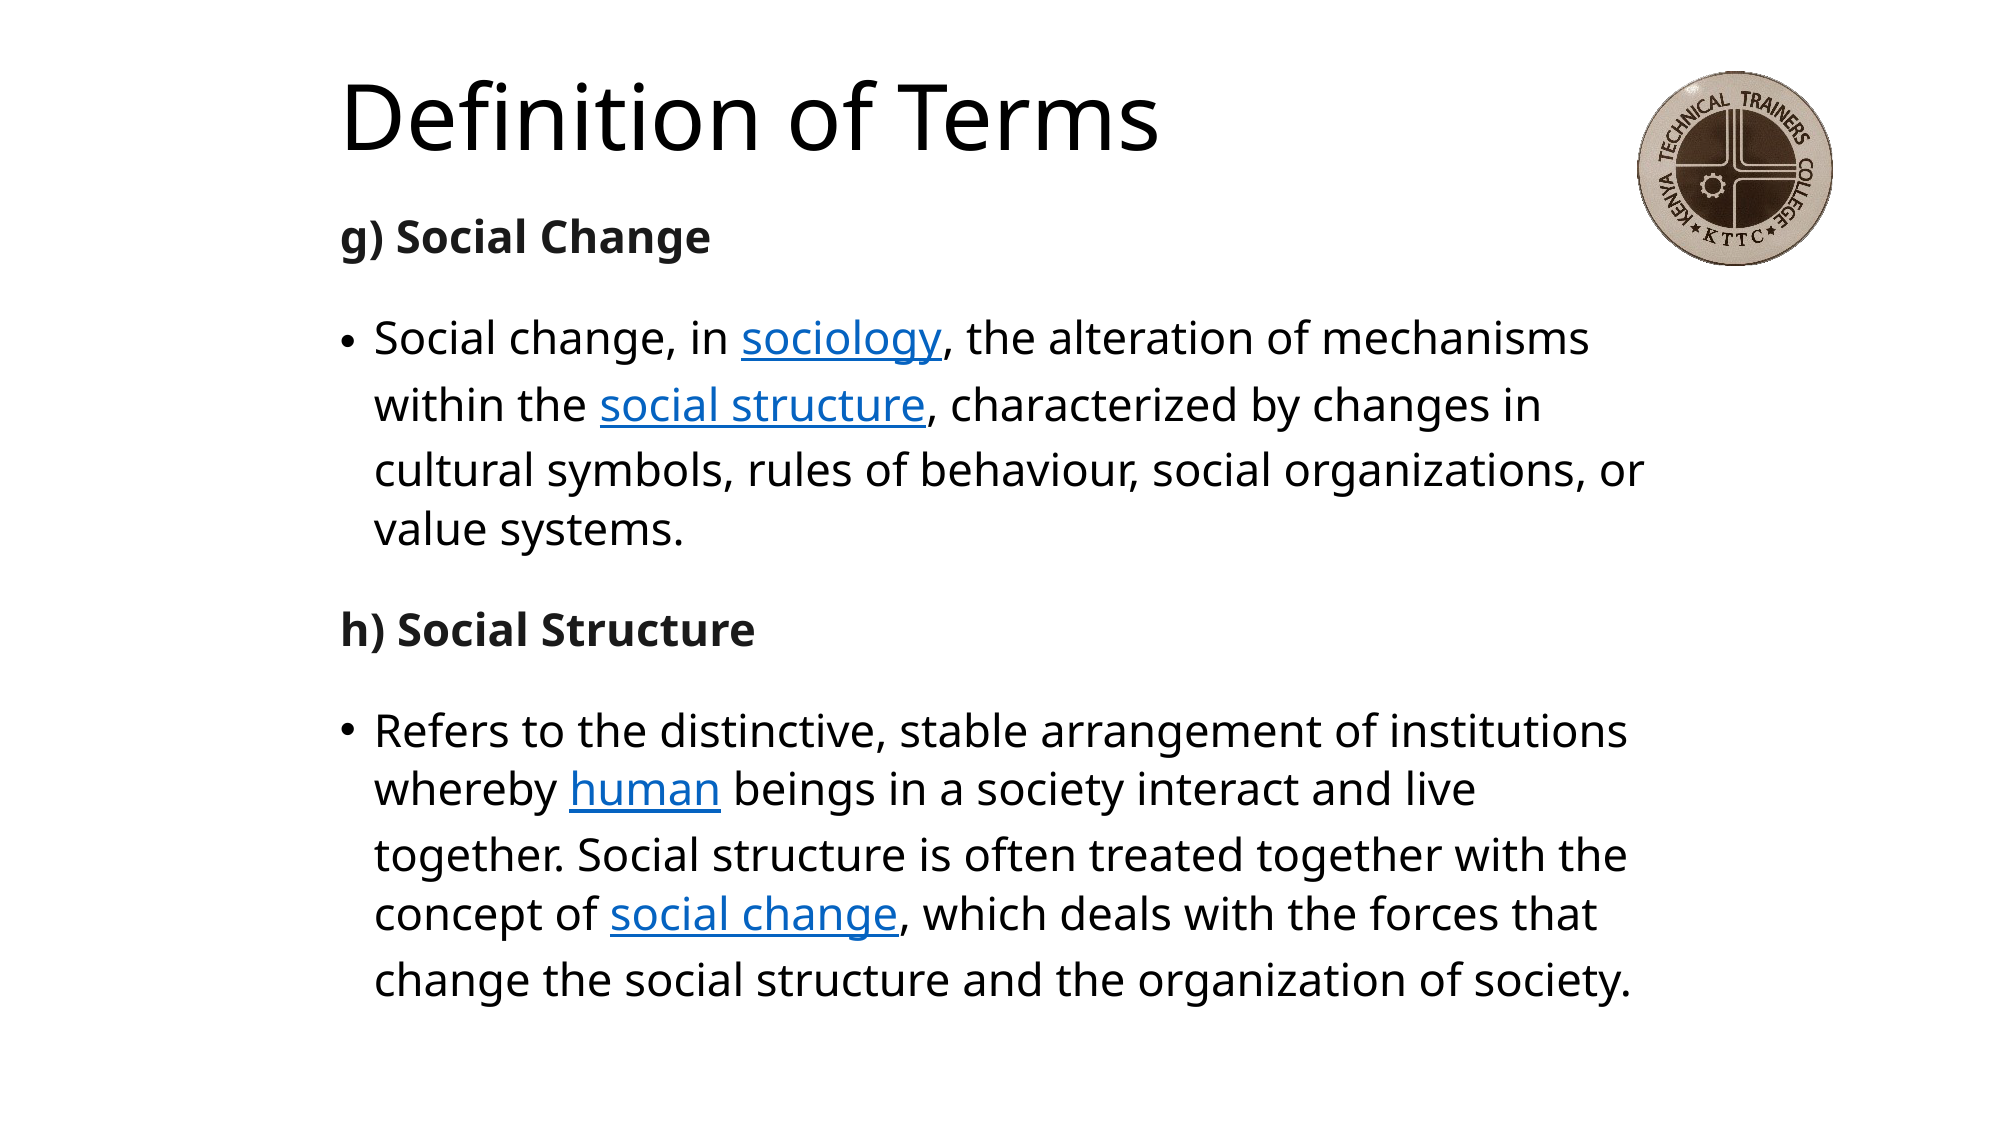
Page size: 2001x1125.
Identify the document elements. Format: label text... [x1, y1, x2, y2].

picture [1675, 71, 1833, 266]
list g) Social Change Social change, in sociology, the alteration of mechanisms within the social structure, characterized by changes in cultural symbols, rules of behaviour, social organizations, or value systems. h) Social Structure Refers to the distinctive, stable arrangement of institutions whereby human beings in a society interact and live together. Social structure is often treated together with the concept of social change, which deals with the forces that change the social structure and the organization of society. [324, 196, 1675, 1059]
title Definition of Terms [324, 45, 1675, 196]
